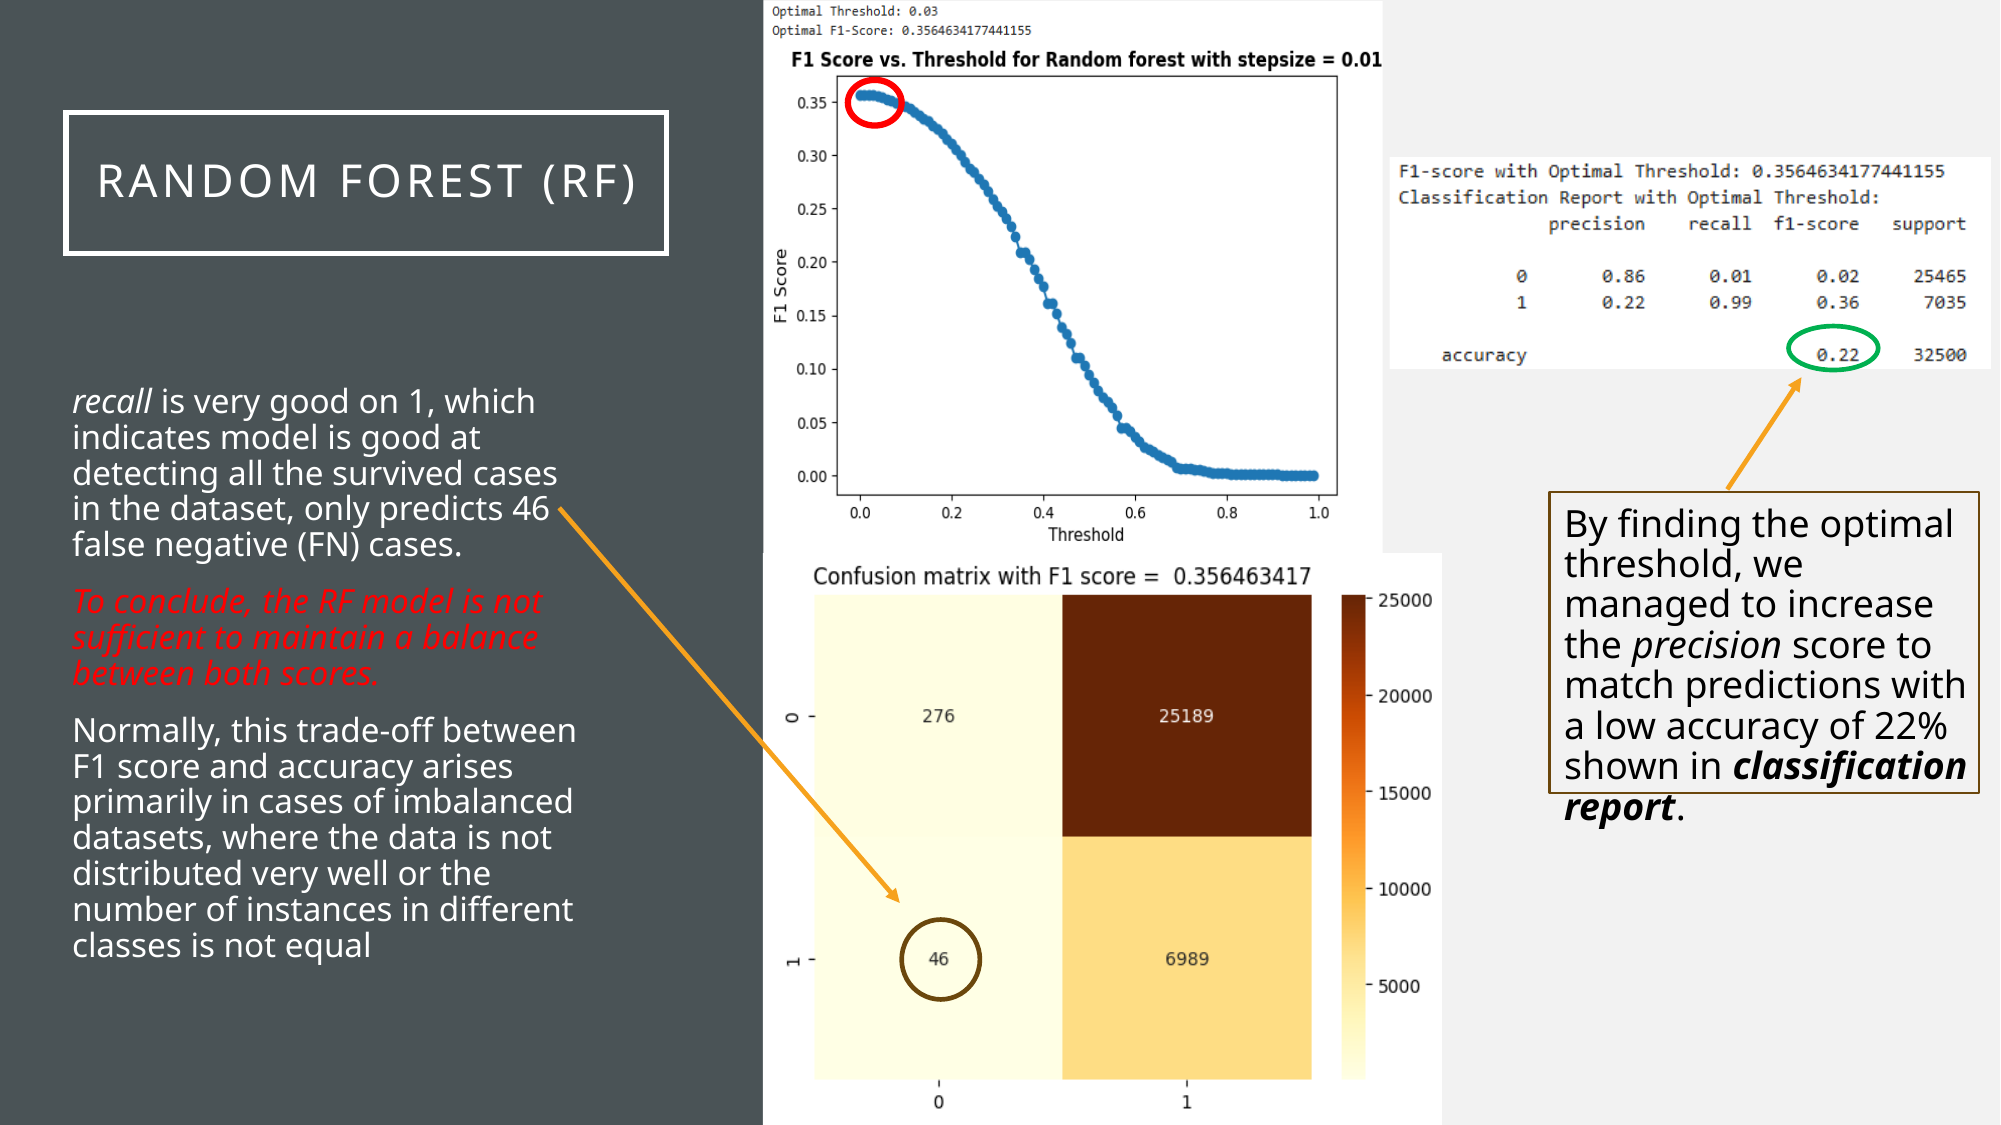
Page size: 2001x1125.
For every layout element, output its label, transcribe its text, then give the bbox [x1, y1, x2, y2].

text_box [0, 0, 762, 1125]
picture [762, 0, 1442, 1125]
title Random forest (RF) [63, 110, 669, 256]
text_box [559, 507, 900, 903]
picture [1389, 157, 1993, 371]
text_box [1383, 0, 2000, 1125]
text_box [1548, 491, 1980, 794]
text_box By finding the optimal threshold, we managed to increase the precision score to match predictions with a low accuracy of 22% shown in classification report. [1549, 497, 1993, 836]
text_box recall is very good on 1, which indicates model is good at detecting all the survived cases in the dataset, only predicts 46 false negative (FN) cases. To conclude, the RF model is not sufficient to maintain a balance between both scores. Normally, this trade-off between F1 score and accuracy arises primarily in cases of imbalanced datasets, where the data is not distributed very well or the number of instances in different classes is not equal [56, 377, 609, 938]
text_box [1727, 377, 1802, 490]
